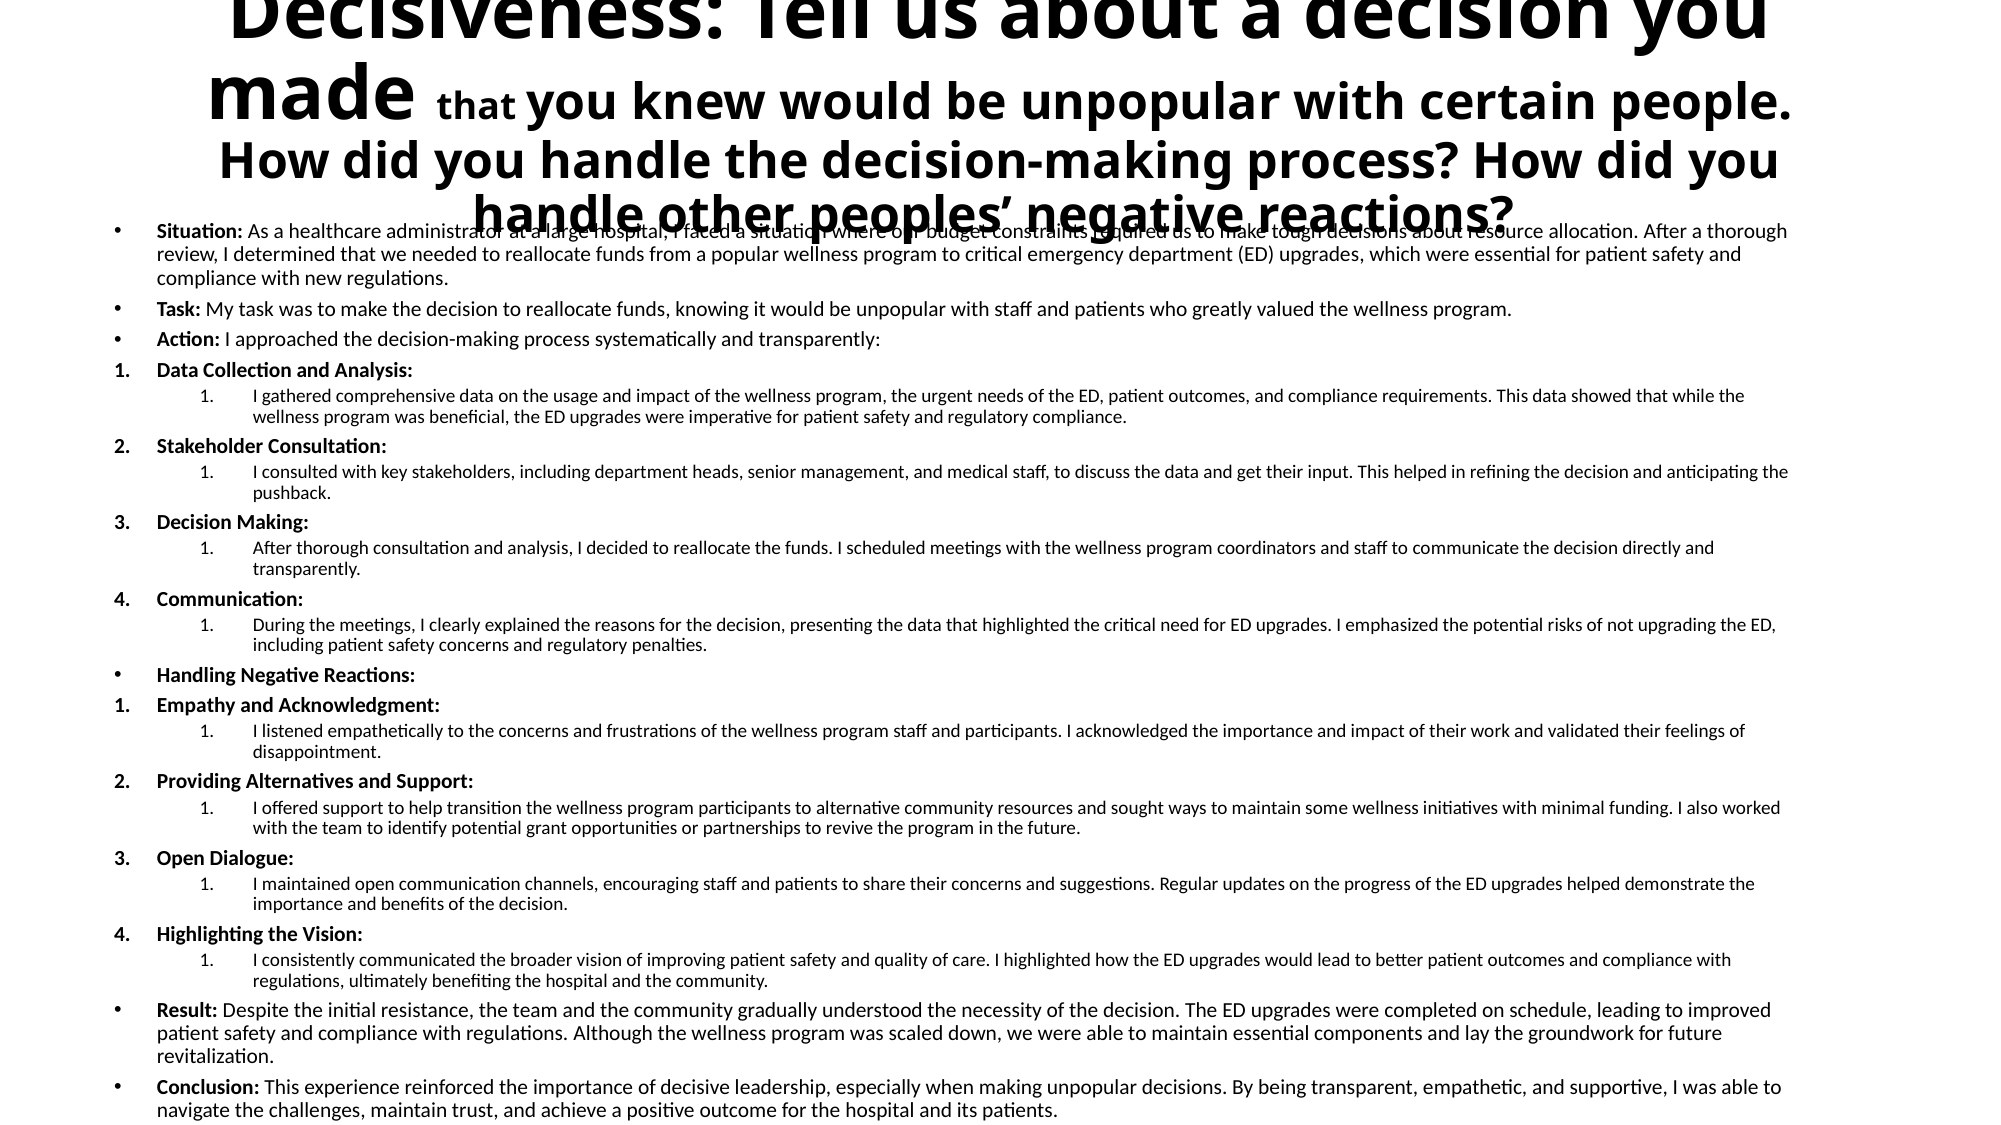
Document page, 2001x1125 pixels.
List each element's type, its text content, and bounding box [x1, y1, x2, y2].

title Decisiveness: Tell us about a decision you made that you knew would be unpopular with certain people. How did you handle the decision-making process? How did you handle other peoples’ negative reactions? [137, 0, 1863, 278]
list Situation: As a healthcare administrator at a large hospital, I faced a situation where our budget constraints required us to make tough decisions about resource allocation. After a thorough review, I determined that we needed to reallocate funds from a popular wellness program to critical emergency department (ED) upgrades, which were essential for patient safety and compliance with new regulations. Task: My task was to make the decision to reallocate funds, knowing it would be unpopular with staff and patients who greatly valued the wellness program. Action: I approached the decision-making process systematically and transparently: Data Collection and Analysis: I gathered comprehensive data on the usage and impact of the wellness program, the urgent needs of the ED, patient outcomes, and compliance requirements. This data showed that while the wellness program was beneficial, the ED upgrades were imperative for patient safety and regulatory compliance. Stakeholder Consultation: I consulted with key stakeholders, including department heads, senior management, and medical staff, to discuss the data and get their input. This helped in refining the decision and anticipating the pushback. Decision Making: After thorough consultation and analysis, I decided to reallocate the funds. I scheduled meetings with the wellness program coordinators and staff to communicate the decision directly and transparently. Communication: During the meetings, I clearly explained the reasons for the decision, presenting the data that highlighted the critical need for ED upgrades. I emphasized the potential risks of not upgrading the ED, including patient safety concerns and regulatory penalties. Handling Negative Reactions: Empathy and Acknowledgment: I listened empathetically to the concerns and frustrations of the wellness program staff and participants. I acknowledged the importance and impact of their work and validated their feelings of disappointment. Providing Alternatives and Support: I offered support to help transition the wellness program participants to alternative community resources and sought ways to maintain some wellness initiatives with minimal funding. I also worked with the team to identify potential grant opportunities or partnerships to revive the program in the future. Open Dialogue: I maintained open communication channels, encouraging staff and patients to share their concerns and suggestions. Regular updates on the progress of the ED upgrades helped demonstrate the importance and benefits of the decision. Highlighting the Vision: I consistently communicated the broader vision of improving patient safety and quality of care. I highlighted how the ED upgrades would lead to better patient outcomes and compliance with regulations, ultimately benefiting the hospital and the community. Result: Despite the initial resistance, the team and the community gradually understood the necessity of the decision. The ED upgrades were completed on schedule, leading to improved patient safety and compliance with regulations. Although the wellness program was scaled down, we were able to maintain essential components and lay the groundwork for future revitalization. Conclusion: This experience reinforced the importance of decisive leadership, especially when making unpopular decisions. By being transparent, empathetic, and supportive, I was able to navigate the challenges, maintain trust, and achieve a positive outcome for the hospital and its patients. [99, 212, 1825, 1125]
